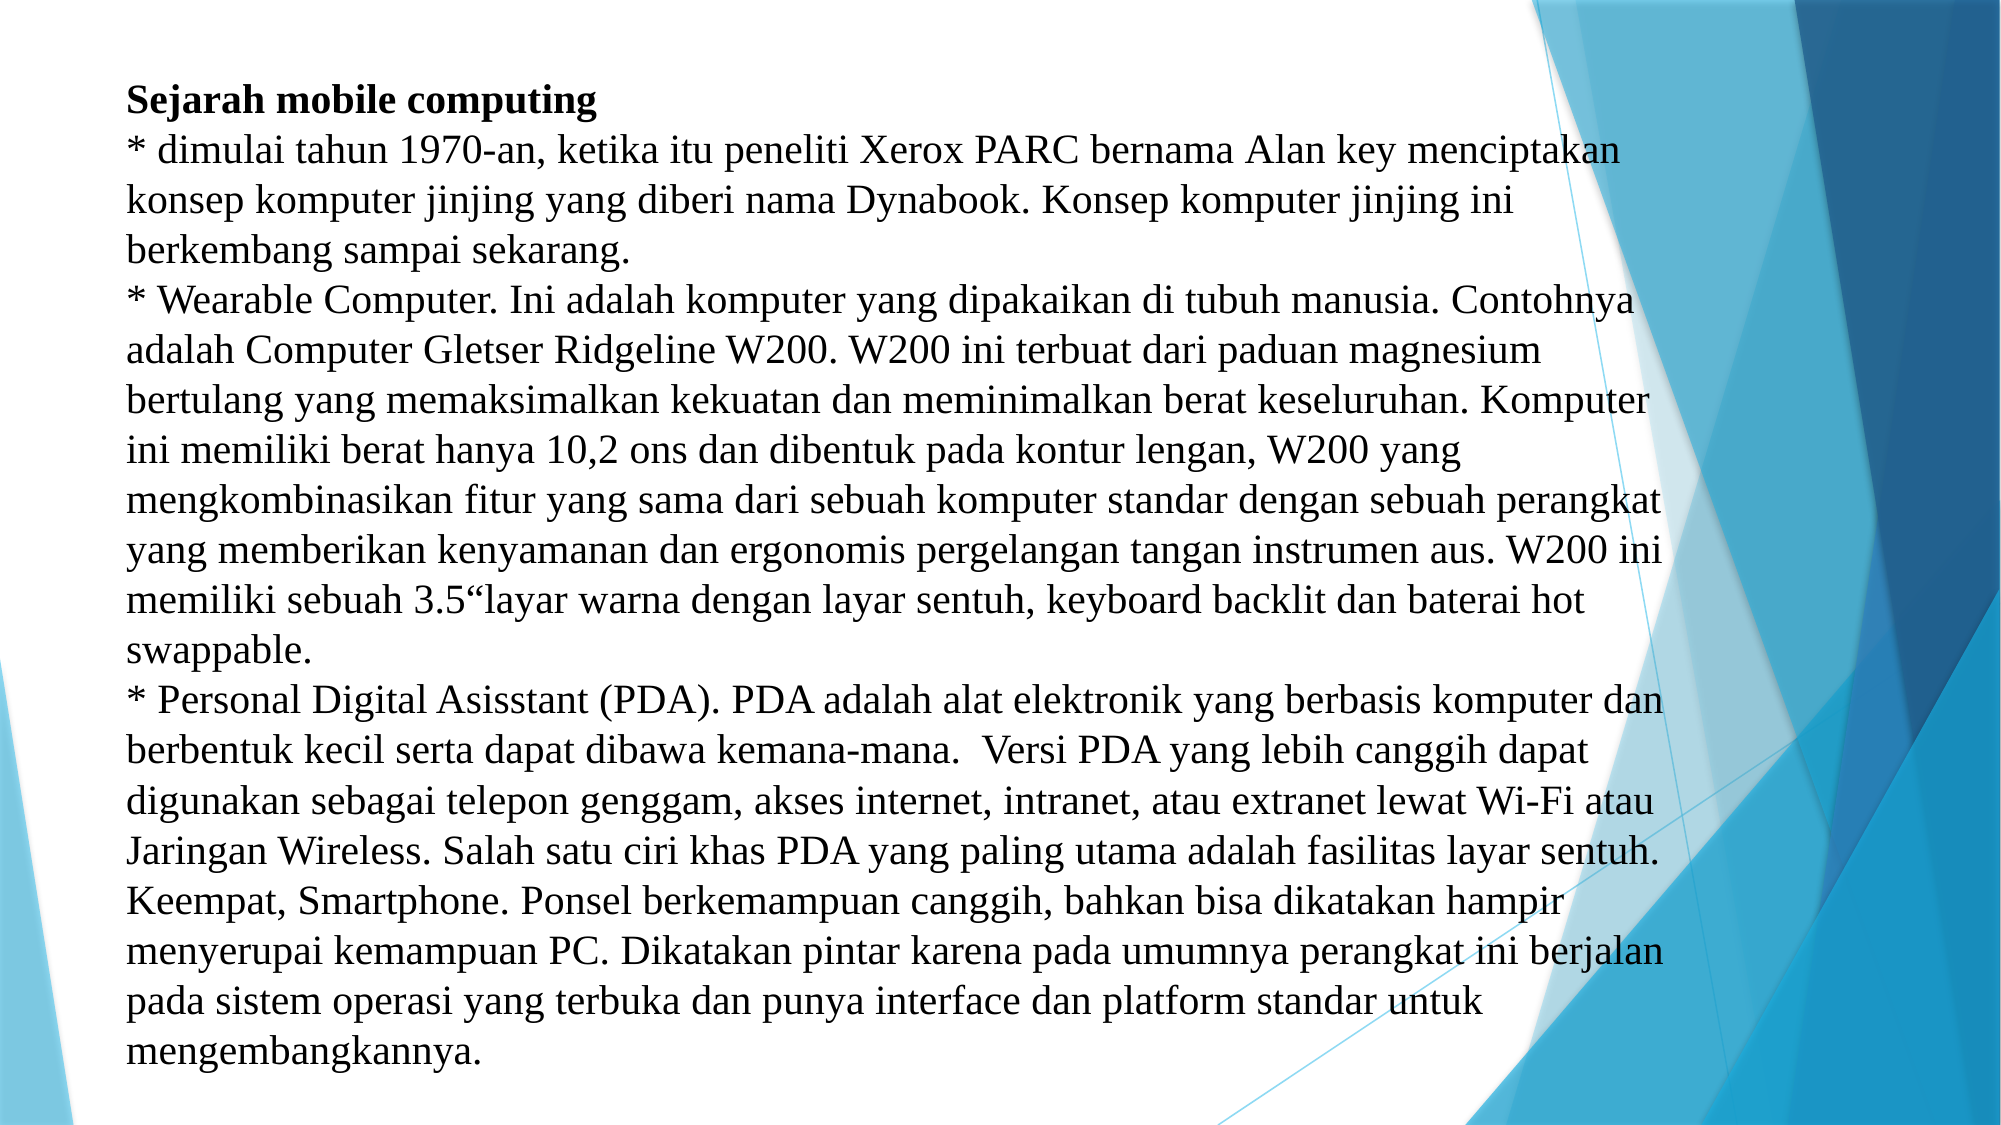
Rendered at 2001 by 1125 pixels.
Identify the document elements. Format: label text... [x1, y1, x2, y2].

title Sejarah mobile computing * dimulai tahun 1970-an, ketika itu peneliti Xerox PARC bernama Alan key menciptakan konsep komputer jinjing yang diberi nama Dynabook. Konsep komputer jinjing ini berkembang sampai sekarang. * Wearable Computer. Ini adalah komputer yang dipakaikan di tubuh manusia. Contohnya adalah Computer Gletser Ridgeline W200. W200 ini terbuat dari paduan magnesium bertulang yang memaksimalkan kekuatan dan meminimalkan berat keseluruhan. Komputer ini memiliki berat hanya 10,2 ons dan dibentuk pada kontur lengan, W200 yang mengkombinasikan fitur yang sama dari sebuah komputer standar dengan sebuah perangkat yang memberikan kenyamanan dan ergonomis pergelangan tangan instrumen aus. W200 ini memiliki sebuah 3.5“layar warna dengan layar sentuh, keyboard backlit dan baterai hot swappable. * Personal Digital Asisstant (PDA). PDA adalah alat elektronik yang berbasis komputer dan berbentuk kecil serta dapat dibawa kemana-mana. Versi PDA yang lebih canggih dapat digunakan sebagai telepon genggam, akses internet, intranet, atau extranet lewat Wi-Fi atau Jaringan Wireless. Salah satu ciri khas PDA yang paling utama adalah fasilitas layar sentuh. Keempat, Smartphone. Ponsel berkemampuan canggih, bahkan bisa dikatakan hampir menyerupai kemampuan PC. Dikatakan pintar karena pada umumnya perangkat ini berjalan pada sistem operasi yang terbuka dan punya interface dan platform standar untuk mengembangkannya. [111, 64, 1706, 1074]
